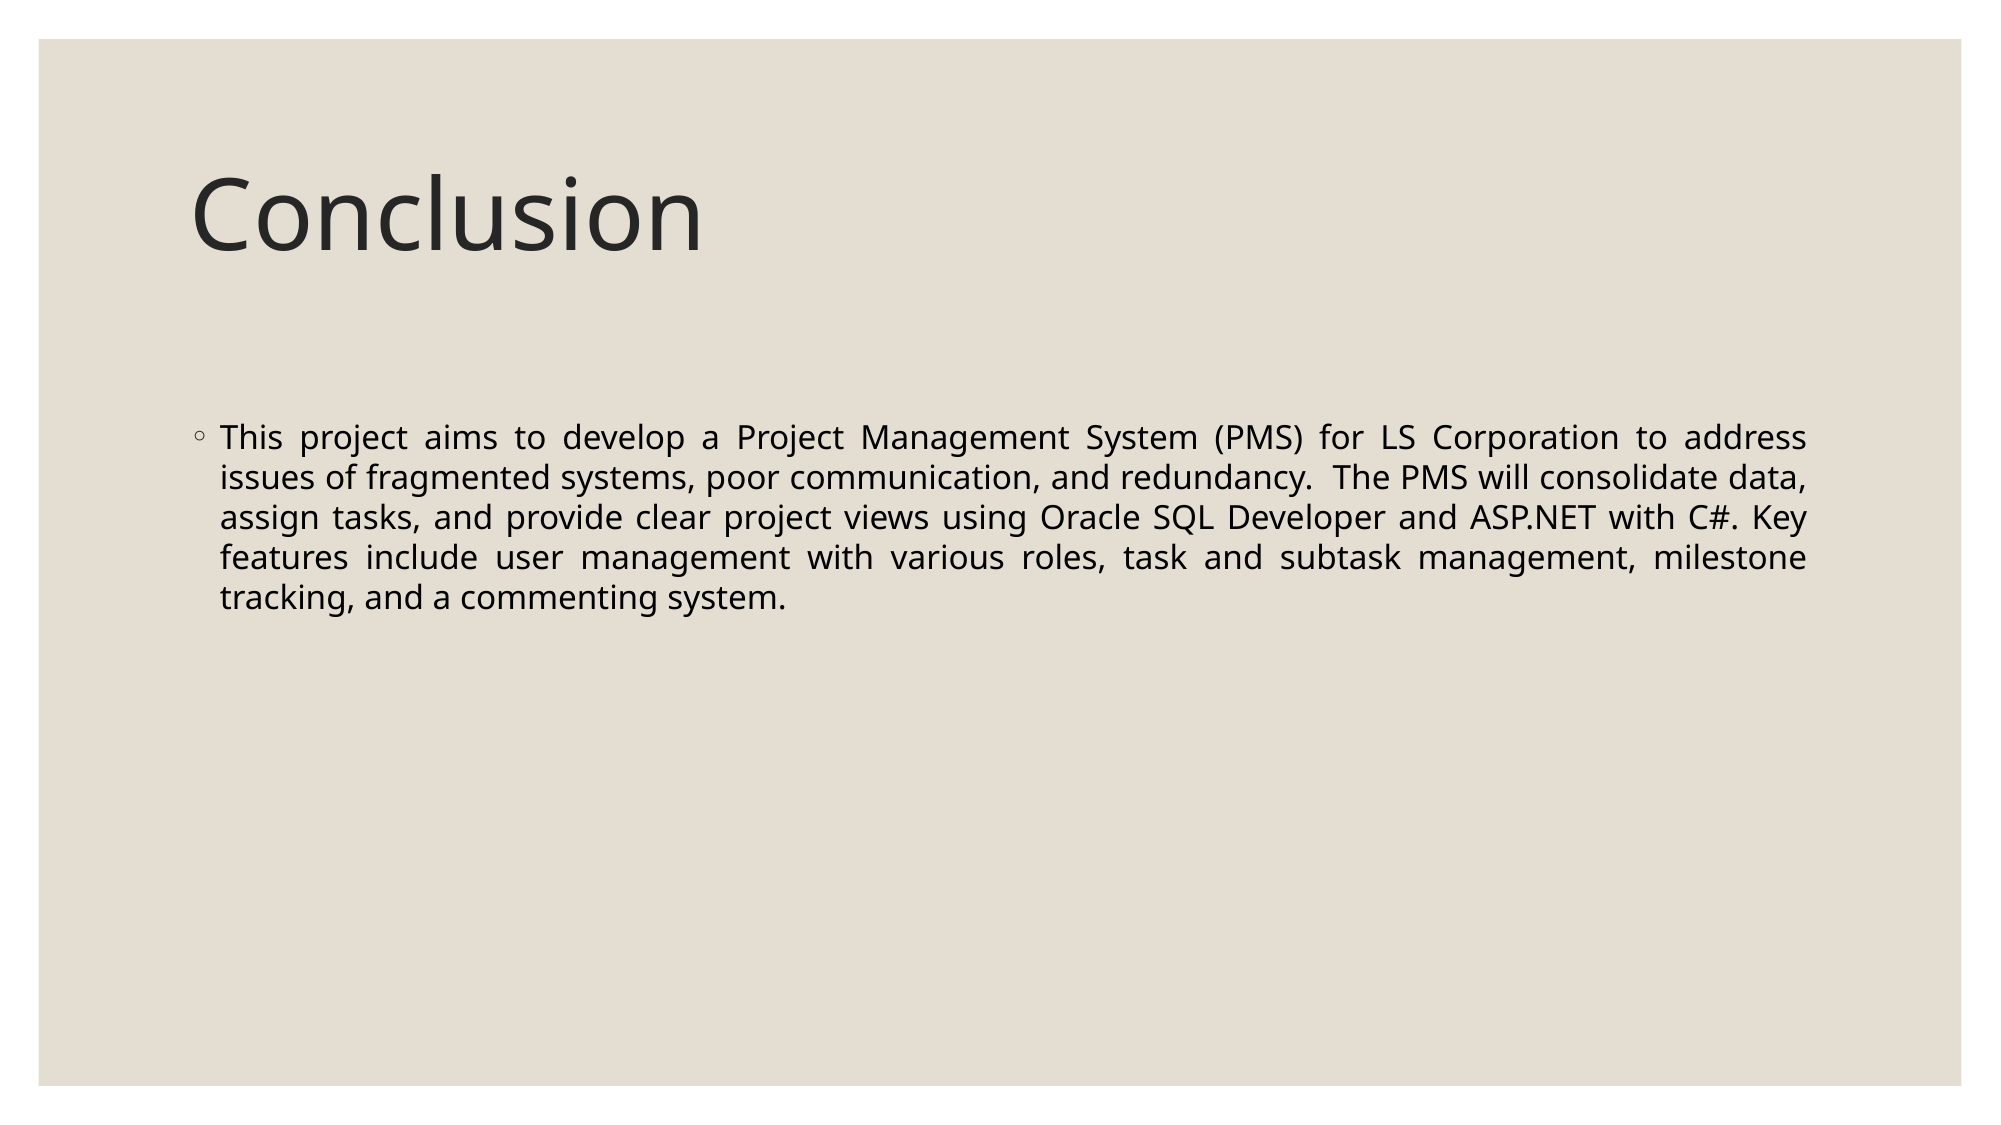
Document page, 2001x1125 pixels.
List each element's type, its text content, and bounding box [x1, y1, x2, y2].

title Conclusion [174, 105, 1825, 331]
list This project aims to develop a Project Management System (PMS) for LS Corporation to address issues of fragmented systems, poor communication, and redundancy. The PMS will consolidate data, assign tasks, and provide clear project views using Oracle SQL Developer and ASP.NET with C#. Key features include user management with various roles, task and subtask management, milestone tracking, and a commenting system. [174, 345, 1825, 990]
